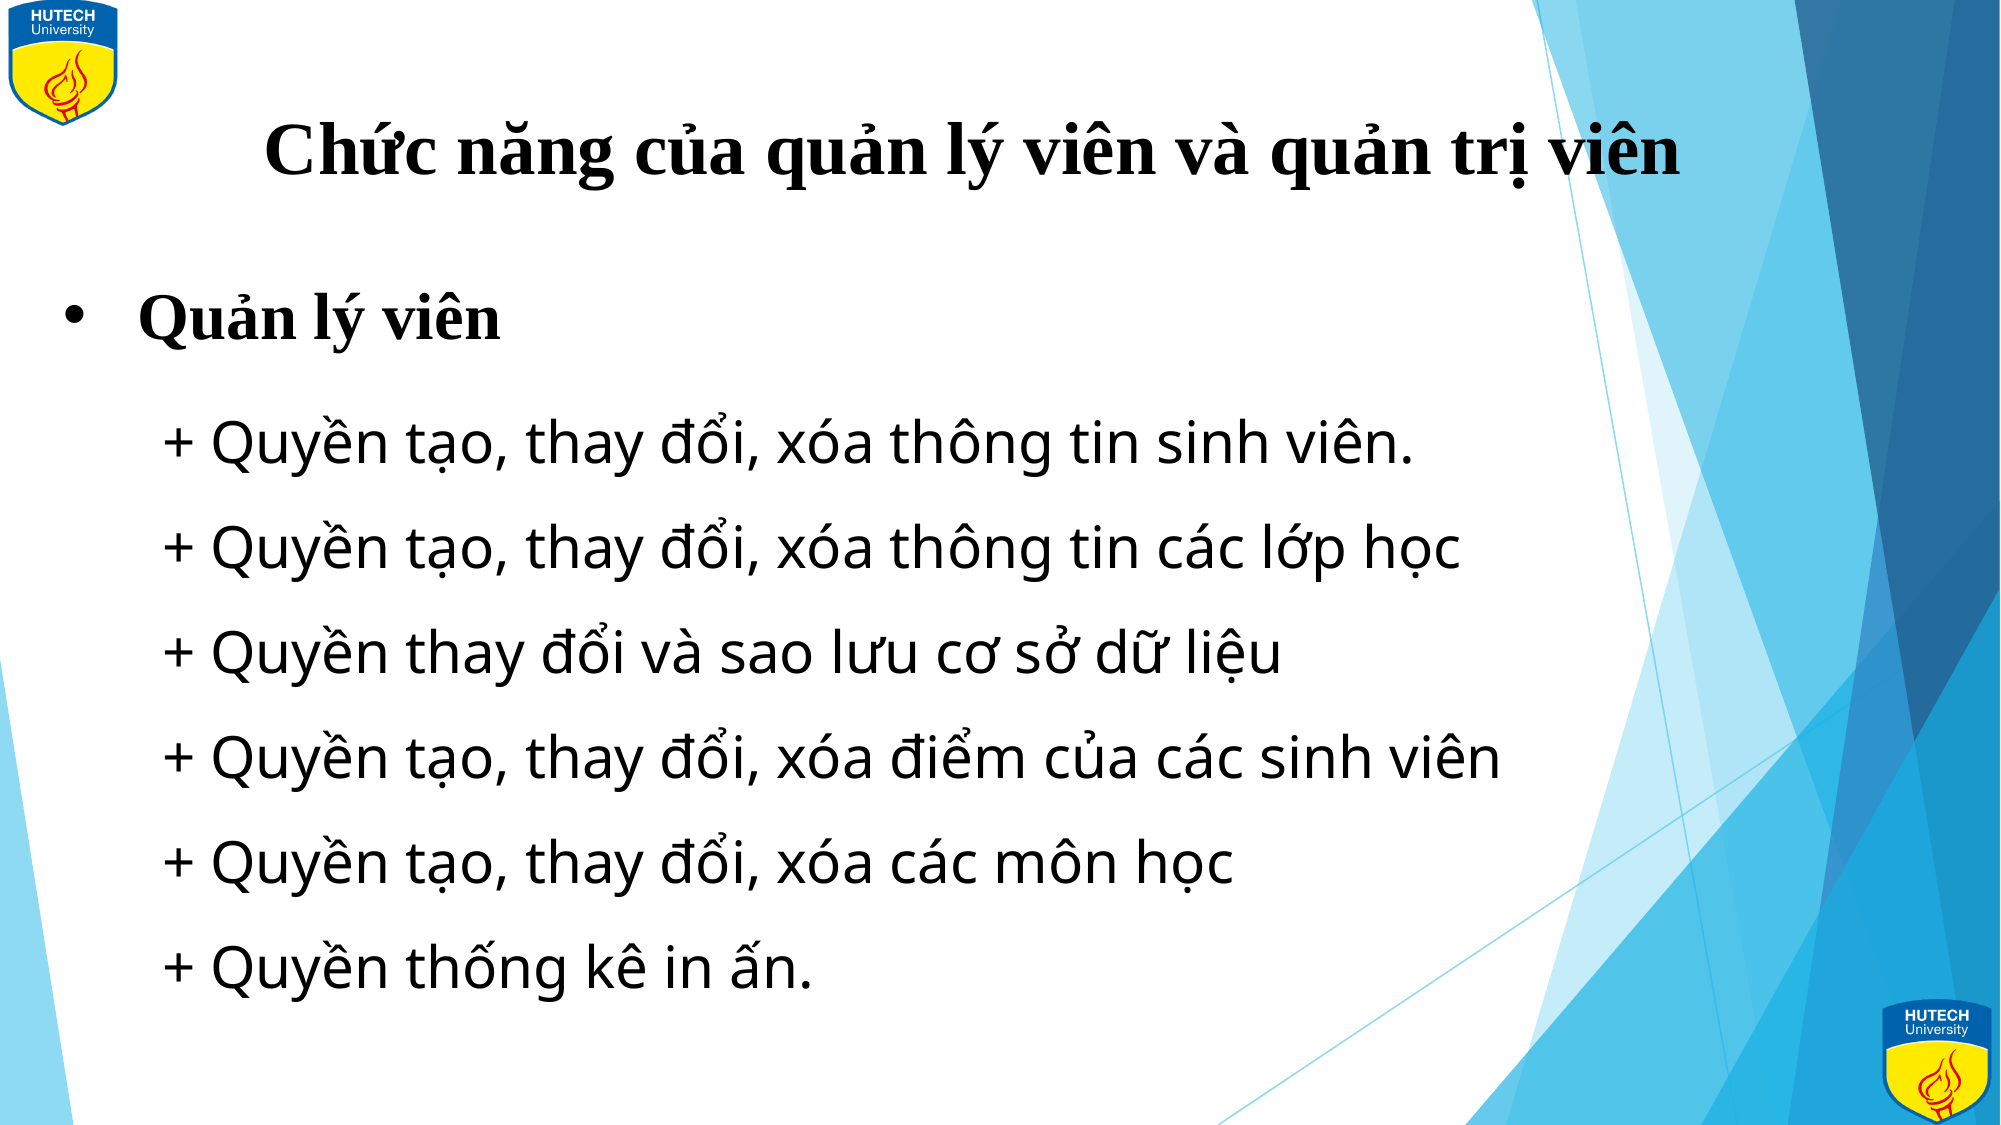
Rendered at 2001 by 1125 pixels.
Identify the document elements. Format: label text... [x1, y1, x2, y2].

picture [1874, 999, 2000, 1125]
text_box Chức năng của quản lý viên và quản trị viên [248, 91, 1700, 197]
text_box Quản lý viên [48, 265, 592, 361]
picture [0, 0, 126, 126]
text_box + Quyền tạo, thay đổi, xóa thông tin sinh viên. + Quyền tạo, thay đổi, xóa thông tin các lớp học + Quyền thay đổi và sao lưu cơ sở dữ liệu + Quyền tạo, thay đổi, xóa điểm của các sinh viên + Quyền tạo, thay đổi, xóa các môn học + Quyền thống kê in ấn. [147, 362, 1617, 1008]
